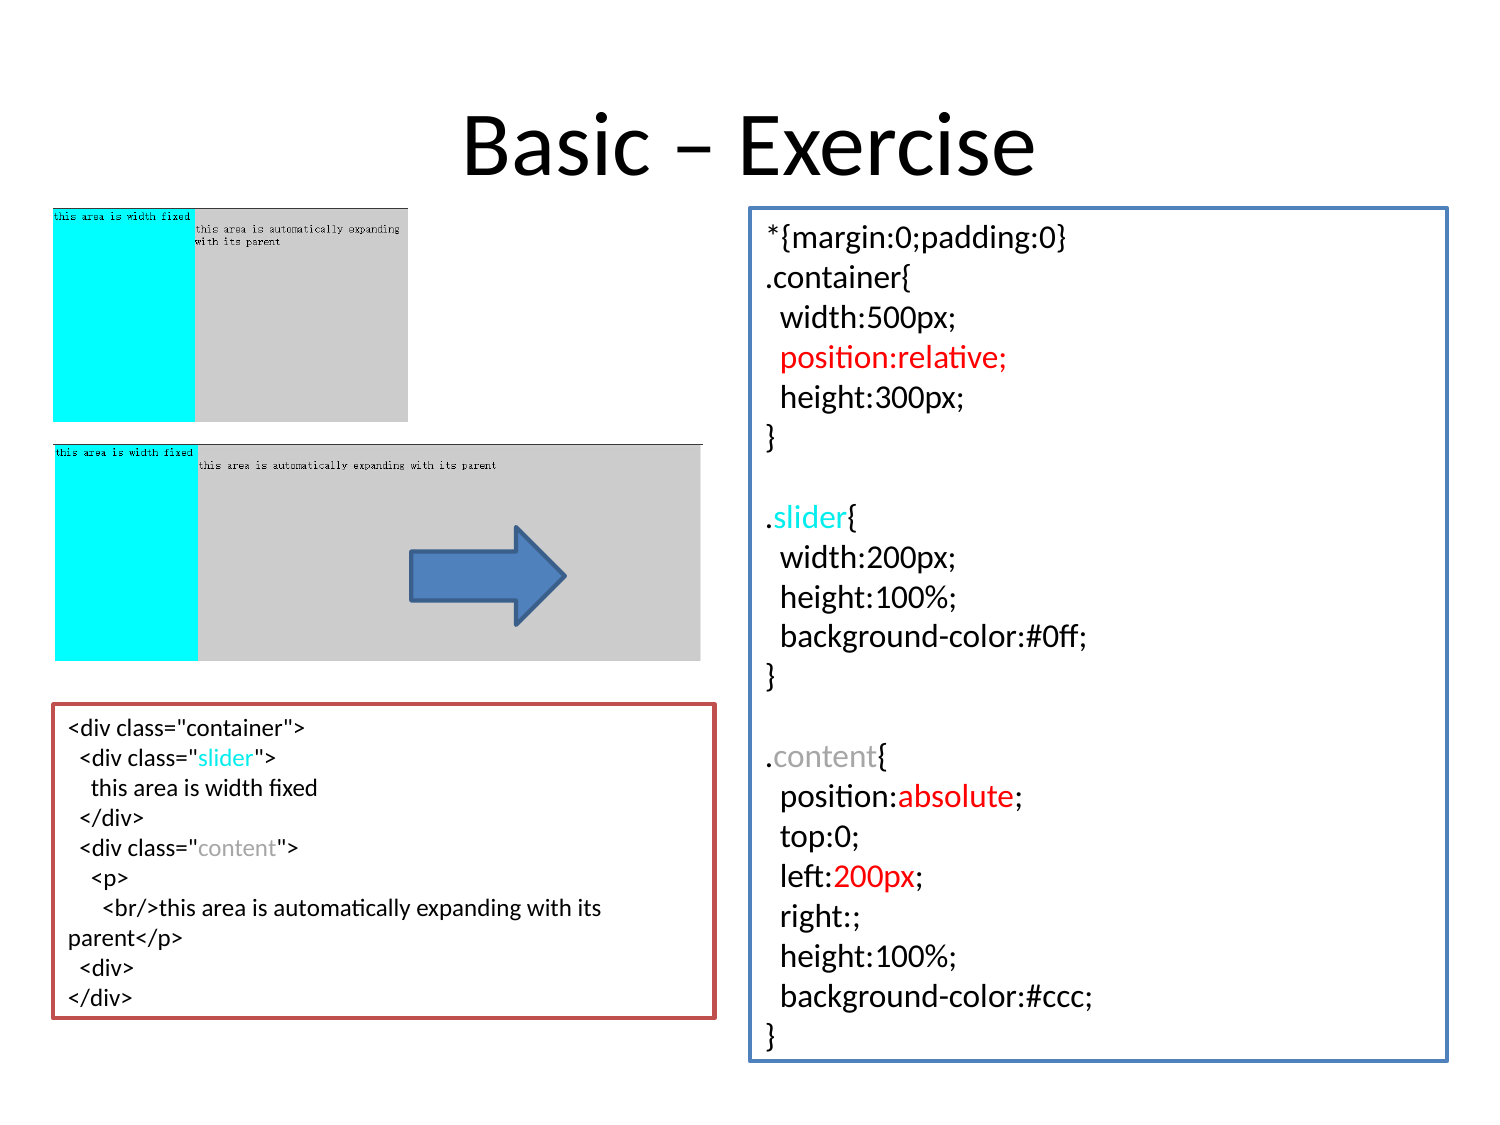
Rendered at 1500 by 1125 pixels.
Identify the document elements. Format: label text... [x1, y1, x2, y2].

text_box *{margin:0;padding:0} .container{ width:500px; position:relative; height:300px; } .slider{ width:200px; height:100%; background-color:#0ff; } .content{ position:absolute; top:0; left:200px; right:; height:100%; background-color:#ccc; } [748, 206, 1449, 1063]
picture [52, 207, 408, 422]
picture [52, 444, 703, 662]
text_box <div class="container"> <div class="slider"> this area is width fixed </div> <div class="content"> <p> <br/>this area is automatically expanding with its parent</p> <div> </div> [51, 702, 717, 1020]
title Basic – Exercise [75, 45, 1425, 233]
